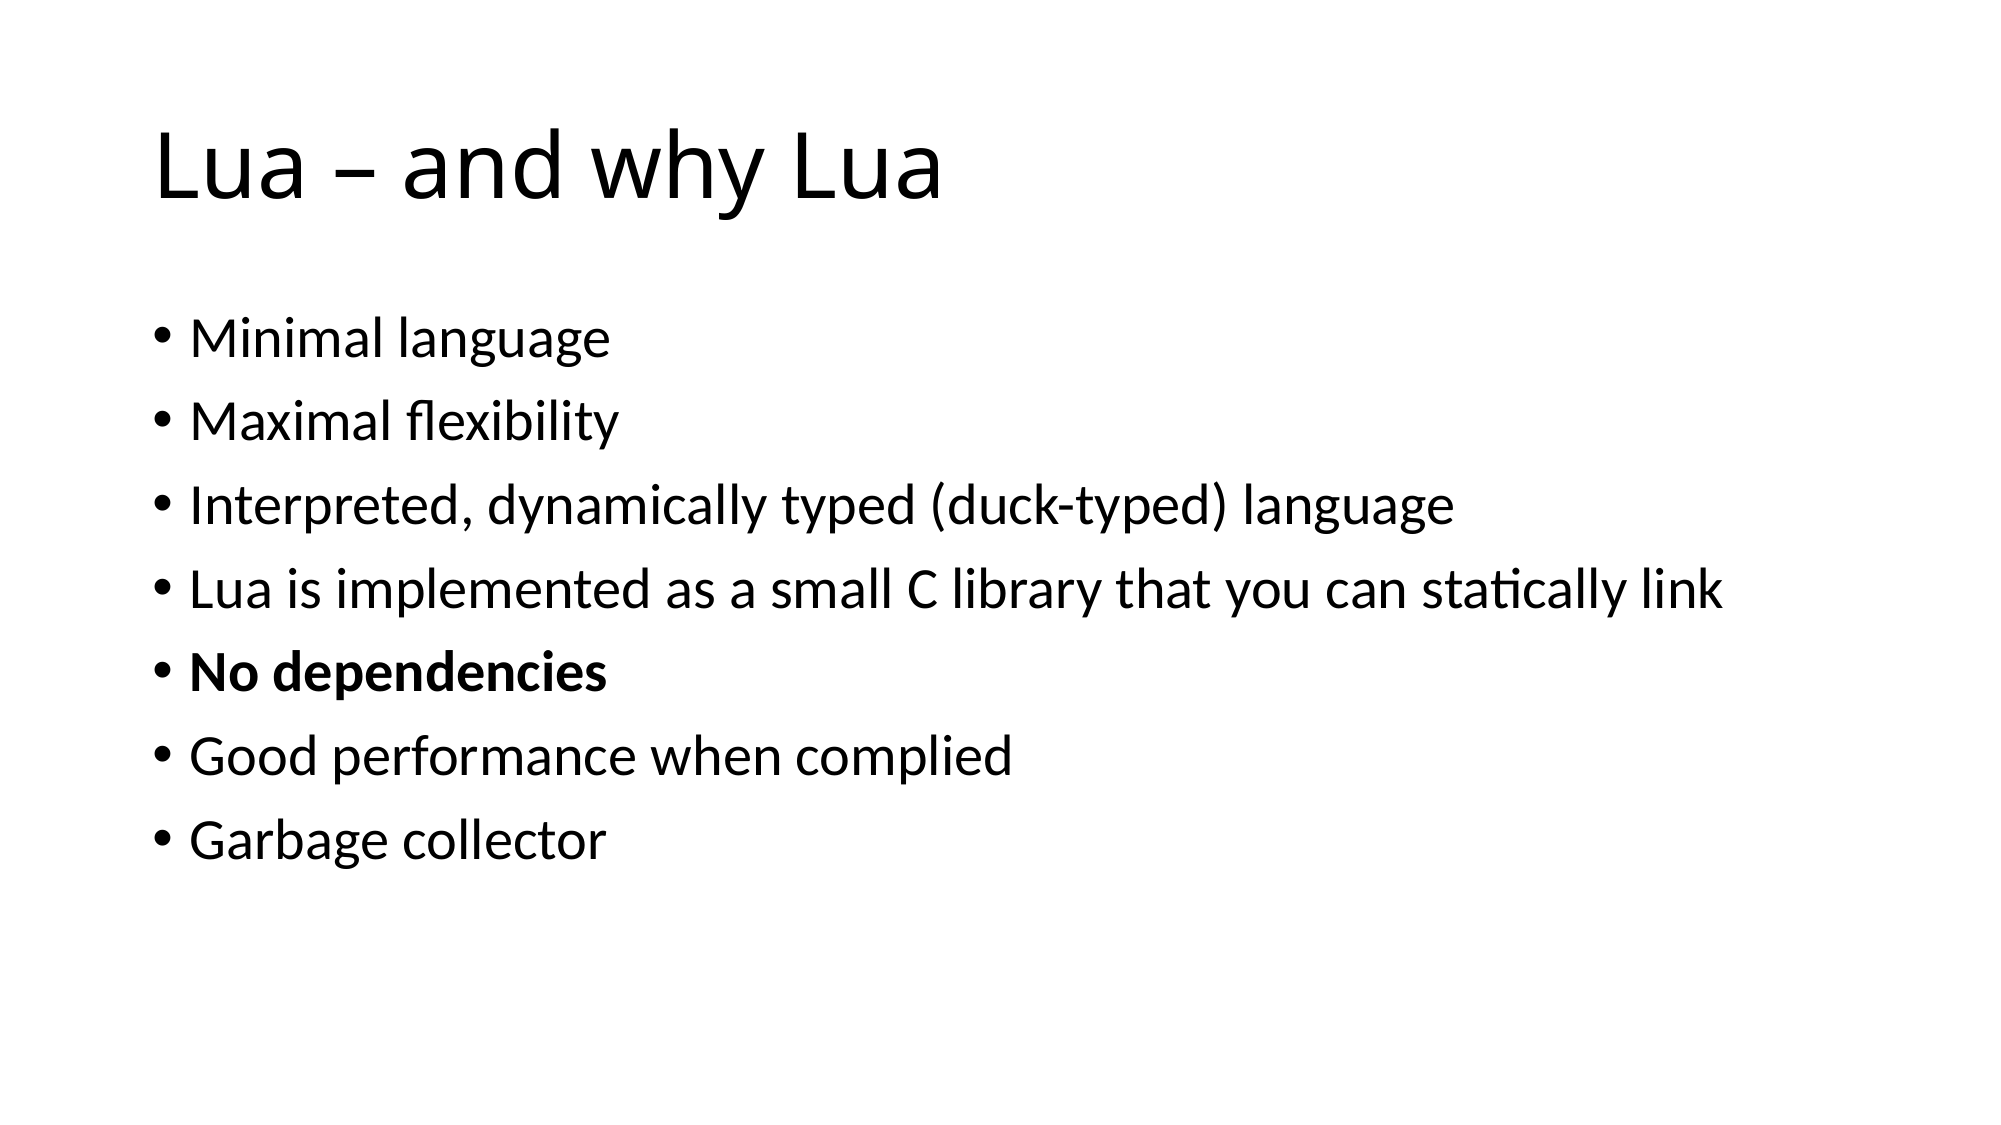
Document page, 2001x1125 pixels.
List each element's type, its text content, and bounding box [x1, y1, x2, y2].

list Minimal language Maximal flexibility Interpreted, dynamically typed (duck-typed) language Lua is implemented as a small C library that you can statically link No dependencies Good performance when complied Garbage collector [137, 299, 1863, 1014]
title Lua – and why Lua [137, 59, 1863, 278]
